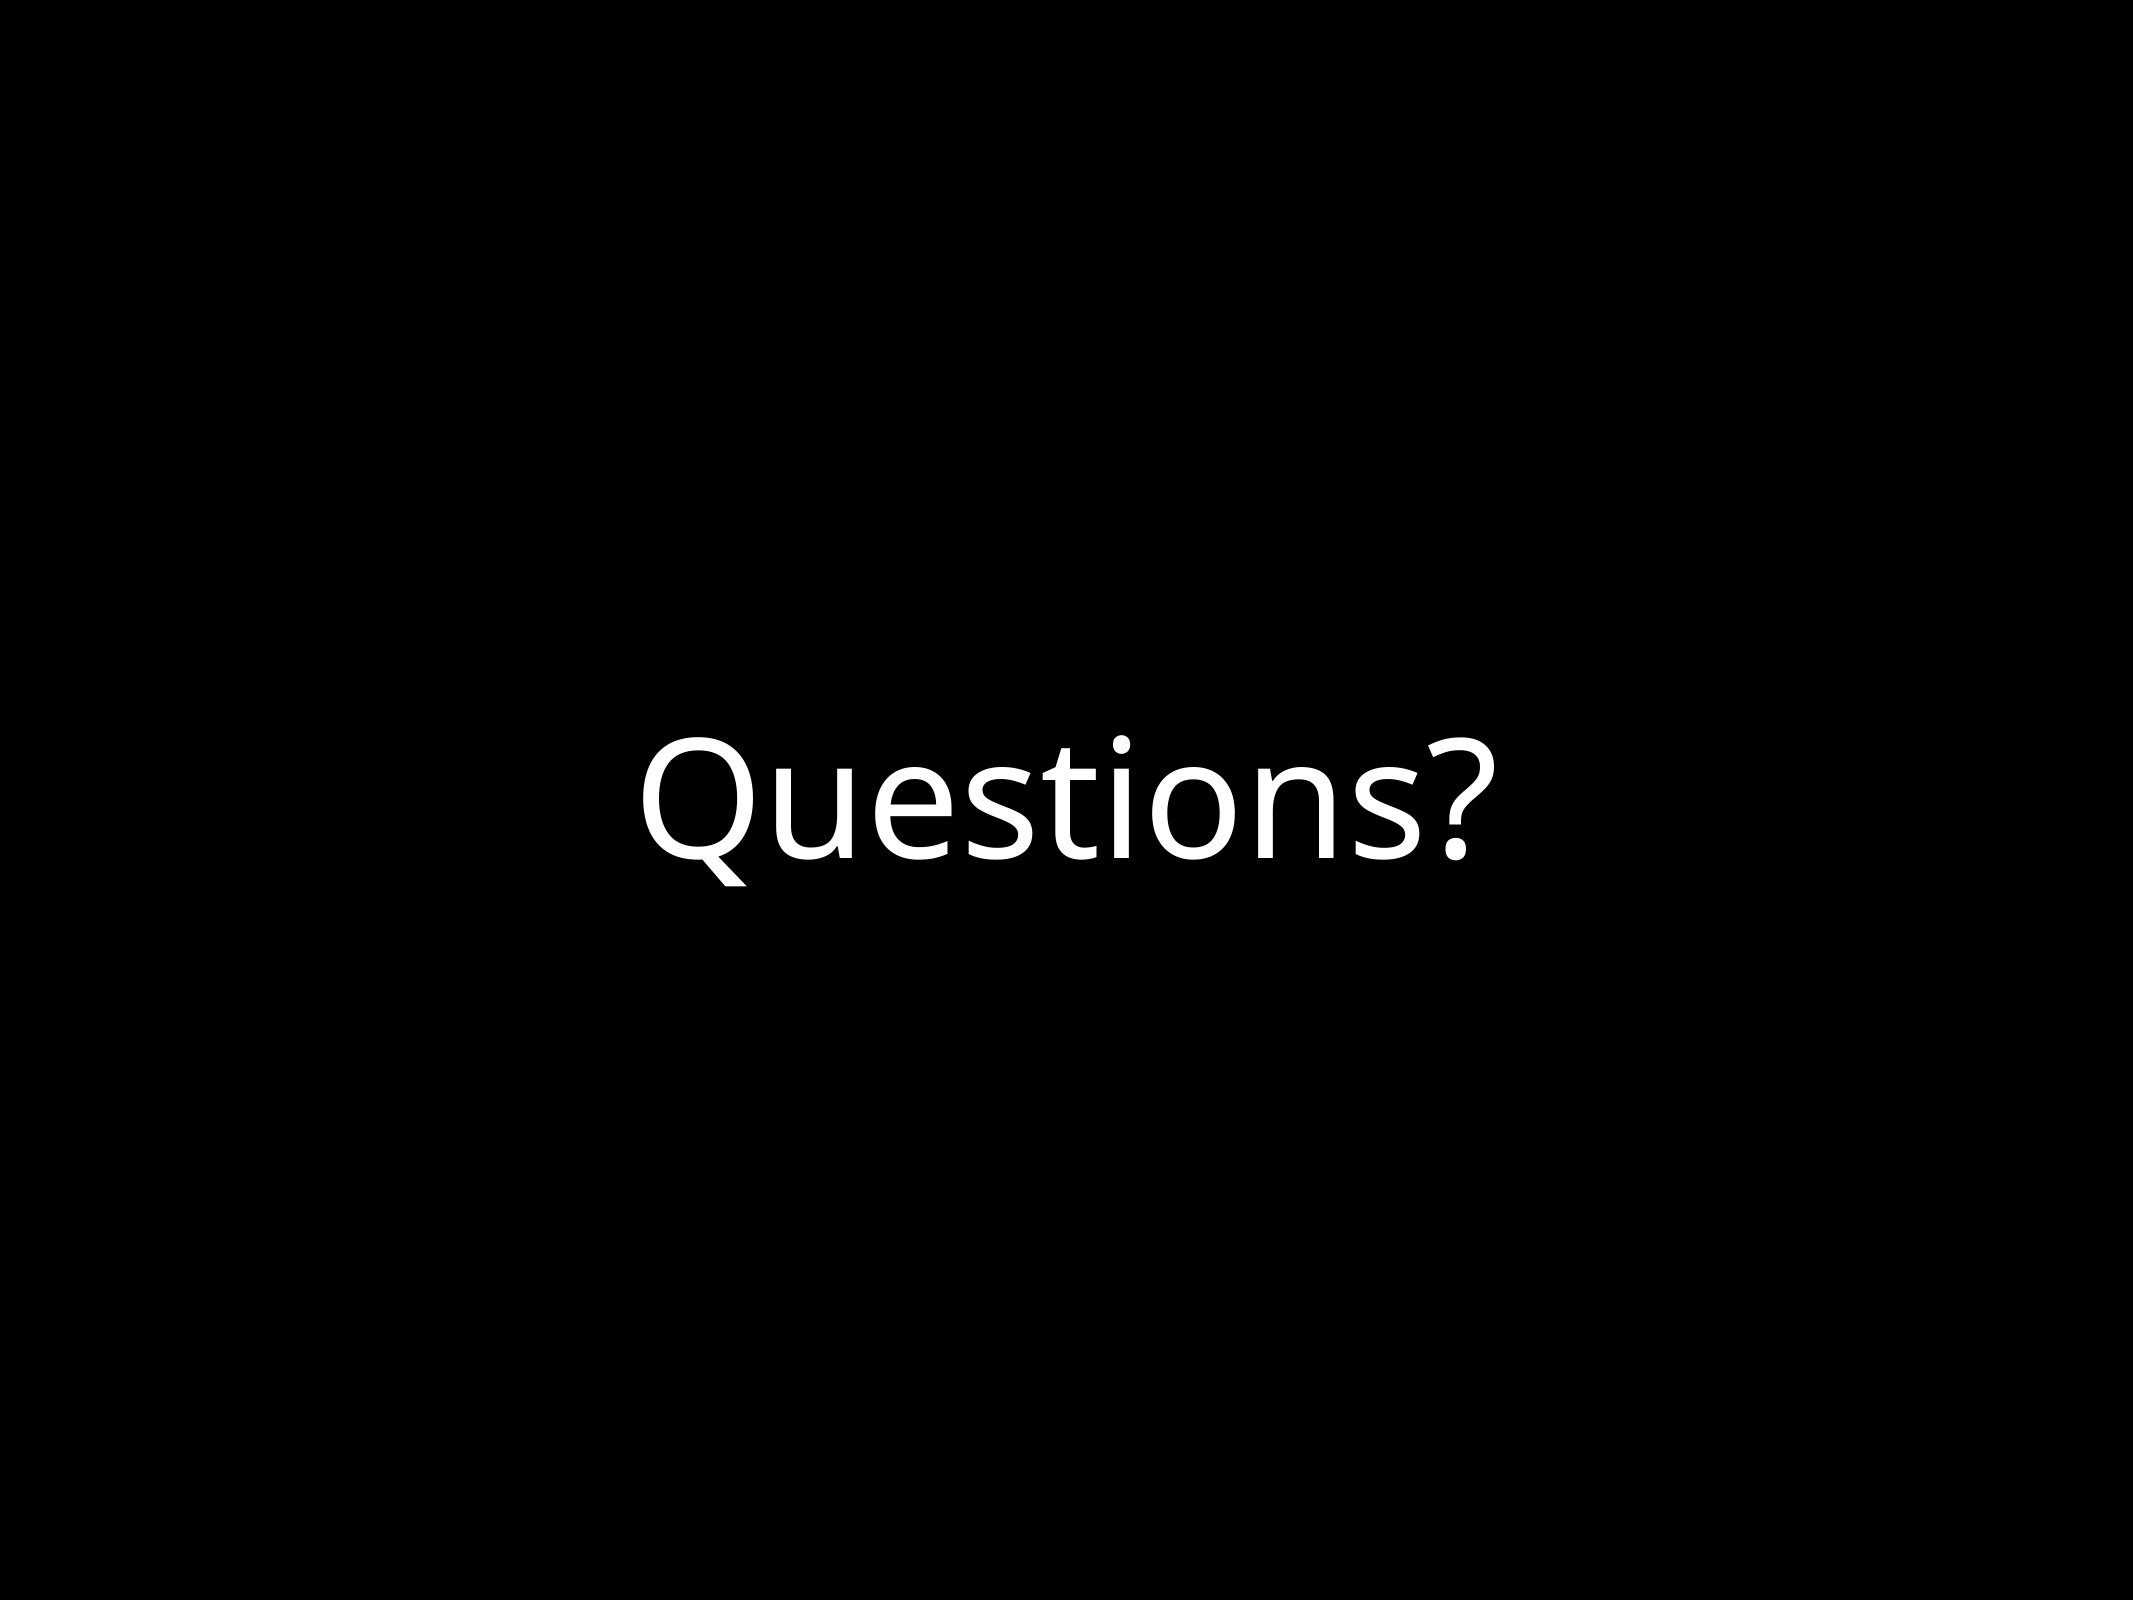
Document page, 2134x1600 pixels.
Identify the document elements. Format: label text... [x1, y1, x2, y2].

title Questions? [207, 358, 1926, 901]
